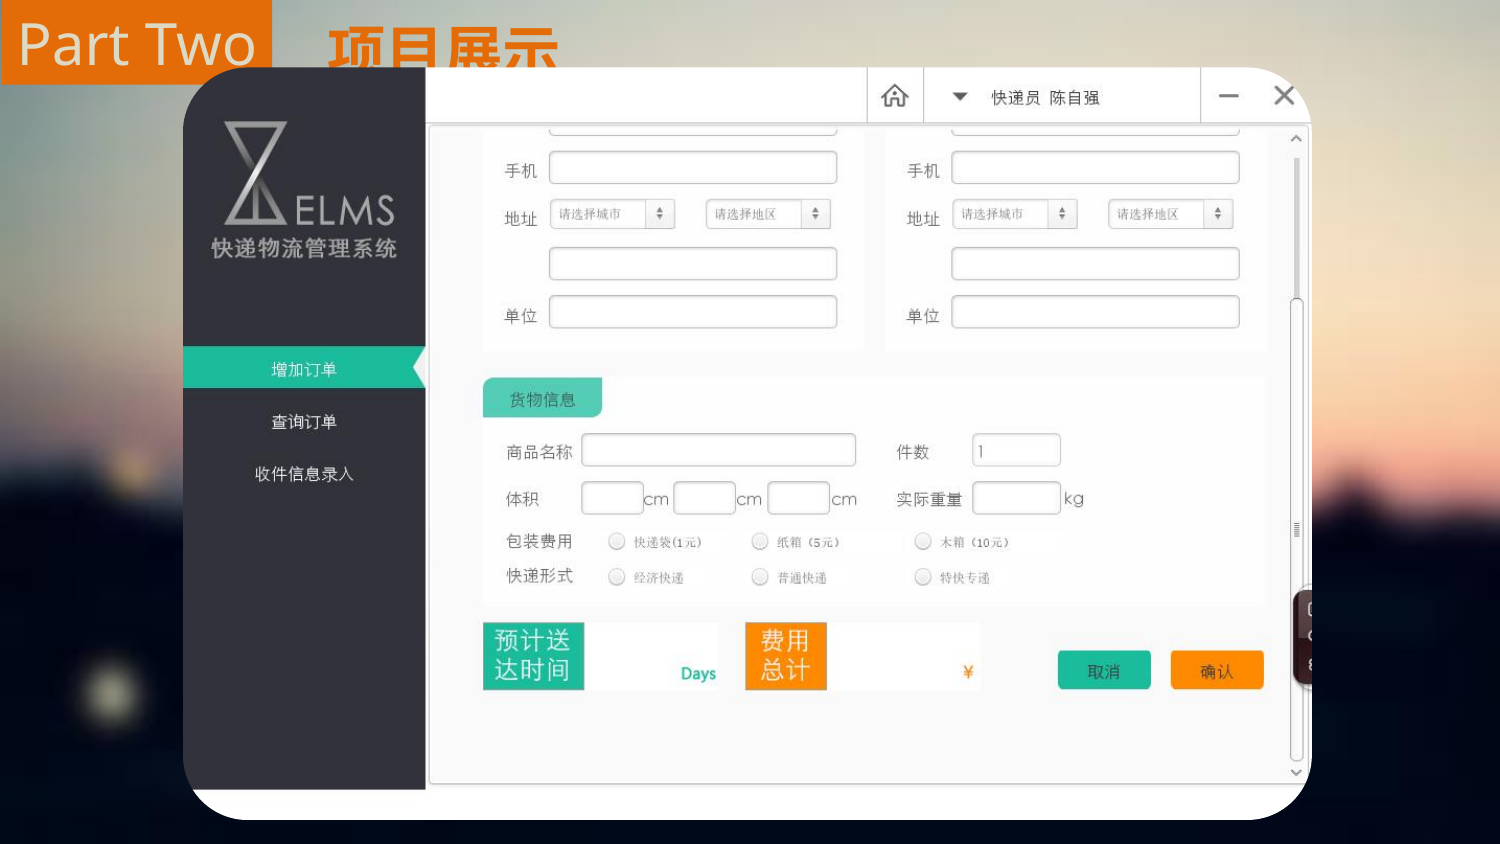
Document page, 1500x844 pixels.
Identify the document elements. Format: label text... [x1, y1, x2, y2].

picture [0, 0, 1500, 844]
text_box Part Two [1, 0, 273, 85]
text_box 项目展示 [312, 8, 778, 67]
